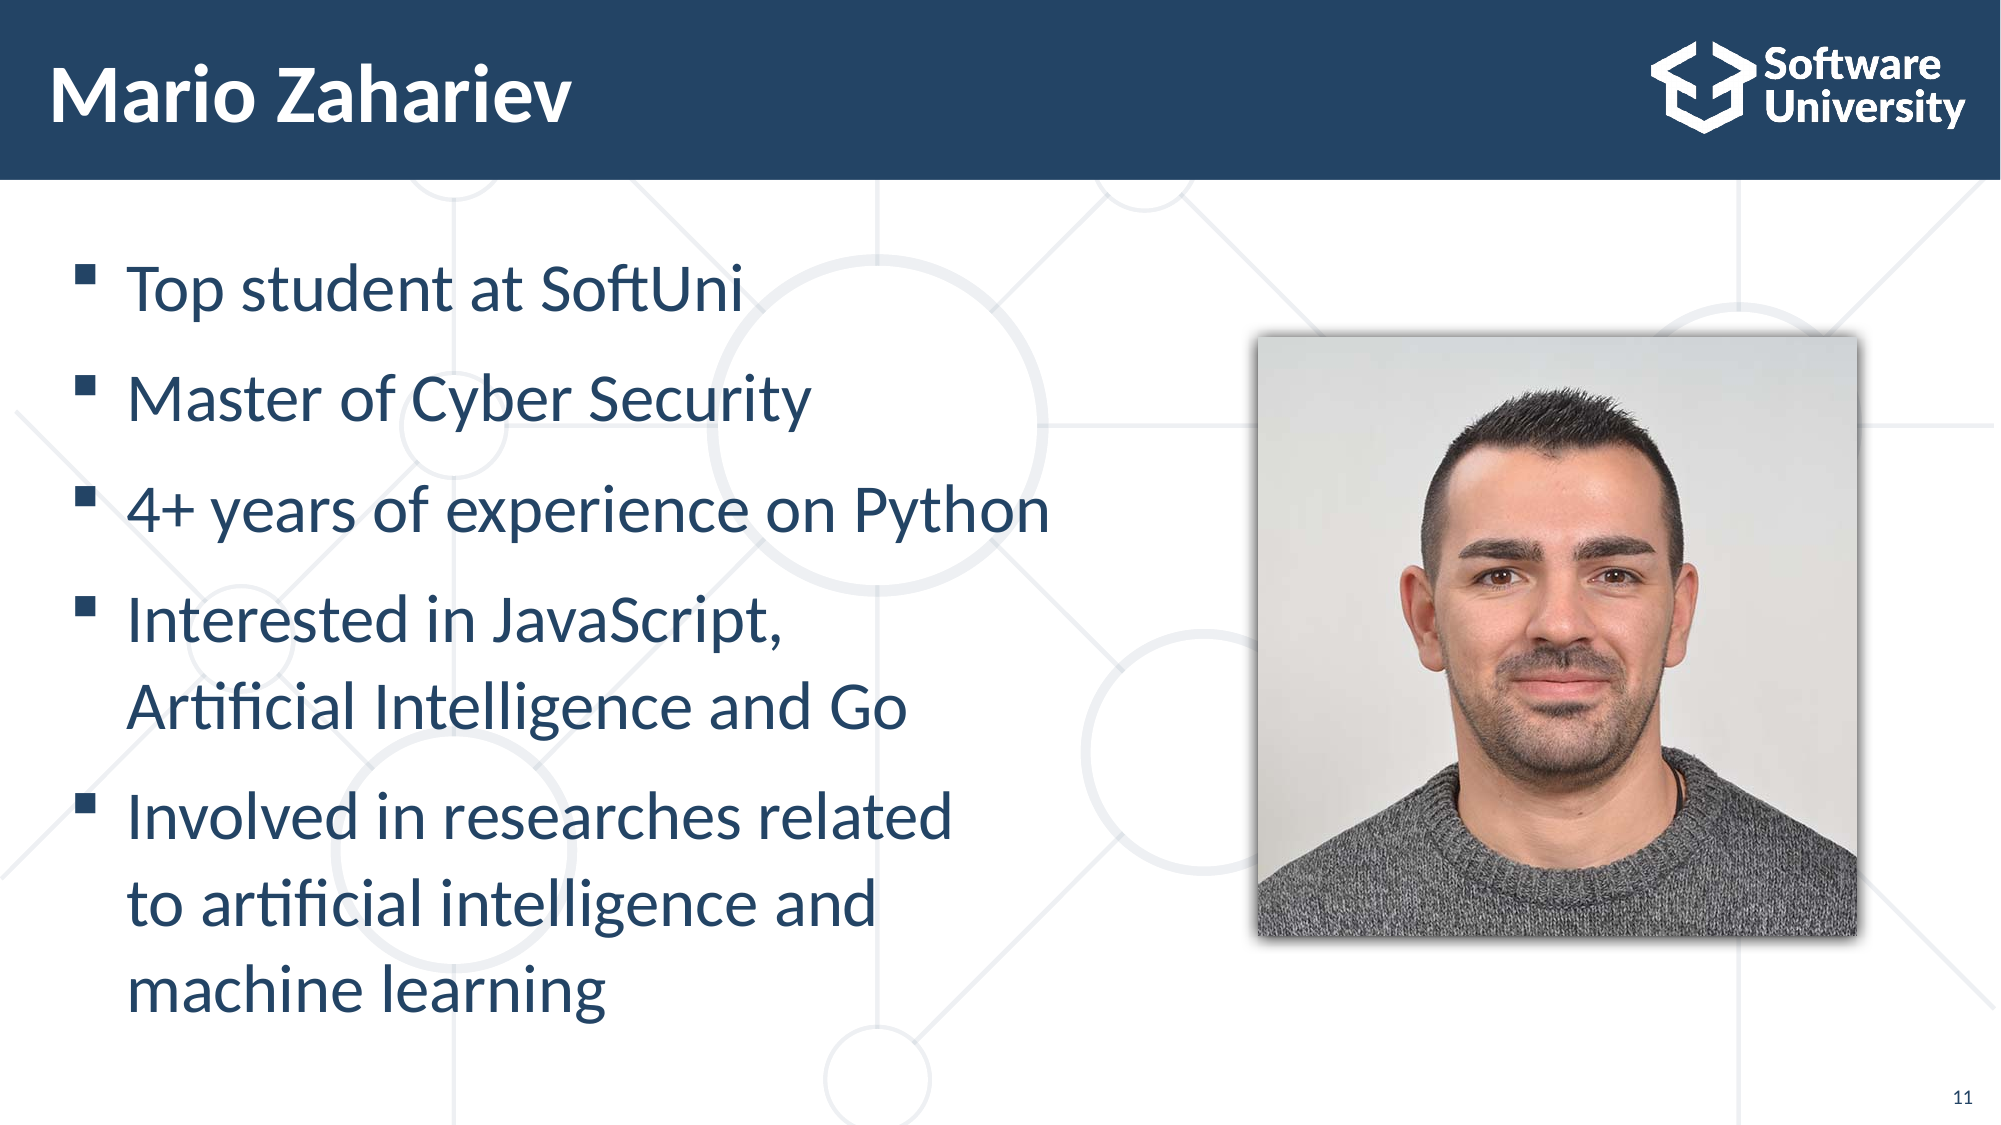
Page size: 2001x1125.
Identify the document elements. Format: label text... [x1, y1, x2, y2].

list Top student at SoftUni Master of Cyber Security 4+ years of experience on Python Interested in JavaScript, Artificial Intelligence and Go Involved in researches related to artificial intelligence and machine learning [51, 232, 1949, 1040]
picture [1651, 41, 1966, 134]
slide_number 11 [1927, 1067, 1989, 1117]
picture [1258, 336, 1857, 936]
title Mario Zahariev [31, 16, 1625, 162]
